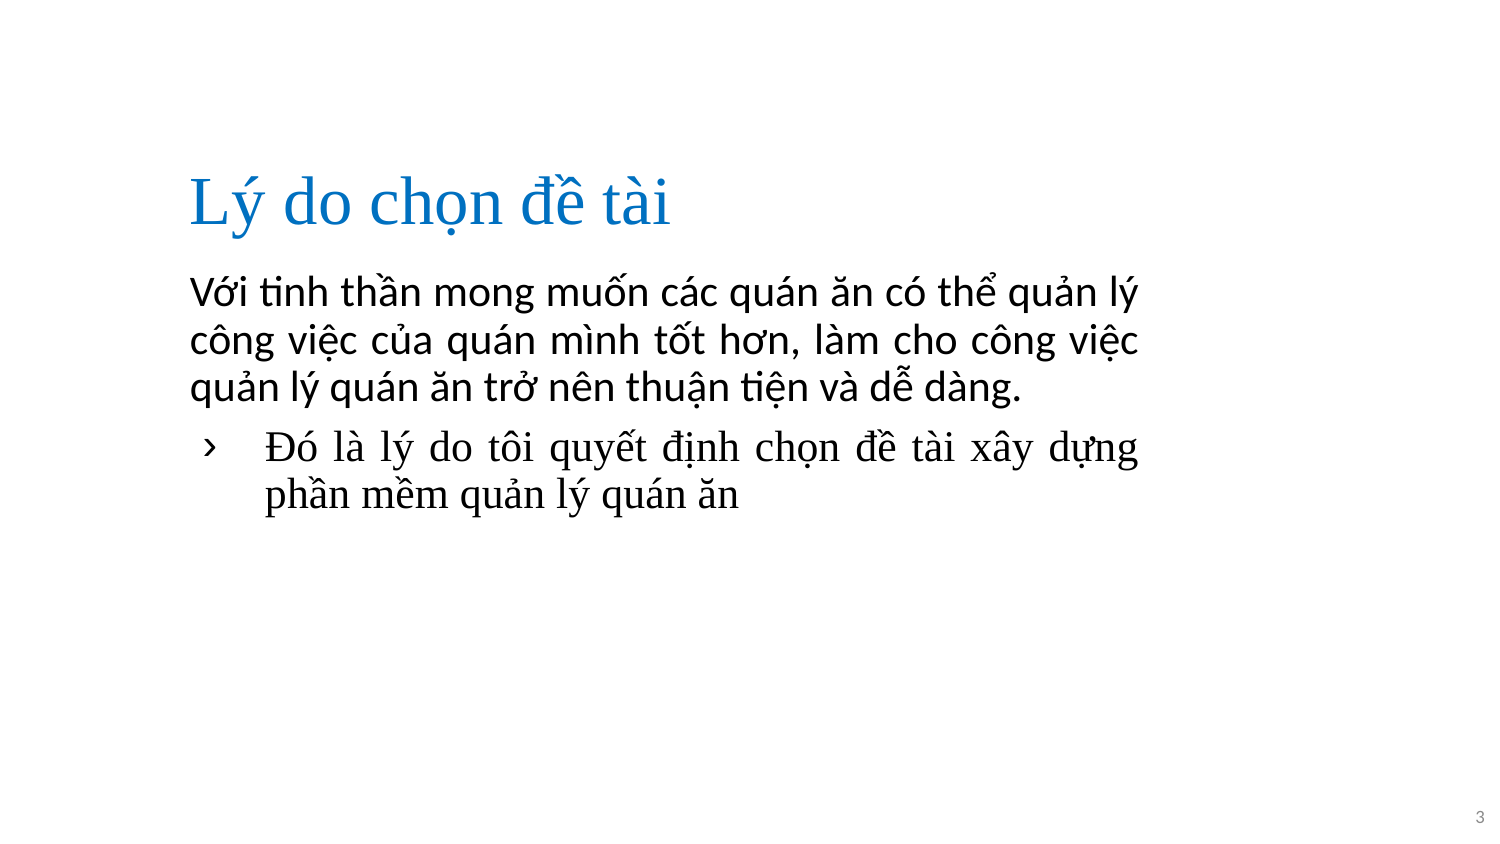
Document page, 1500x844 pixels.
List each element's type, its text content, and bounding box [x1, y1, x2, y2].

list Với tinh thần mong muốn các quán ăn có thể quản lý công việc của quán mình tốt hơn, làm cho công việc quản lý quán ăn trở nên thuận tiện và dễ dàng. Đó là lý do tôi quyết định chọn đề tài xây dựng phần mềm quản lý quán ăn [175, 254, 1155, 708]
title Lý do chọn đề tài [175, 149, 1155, 254]
slide_number 3 [1403, 789, 1500, 844]
